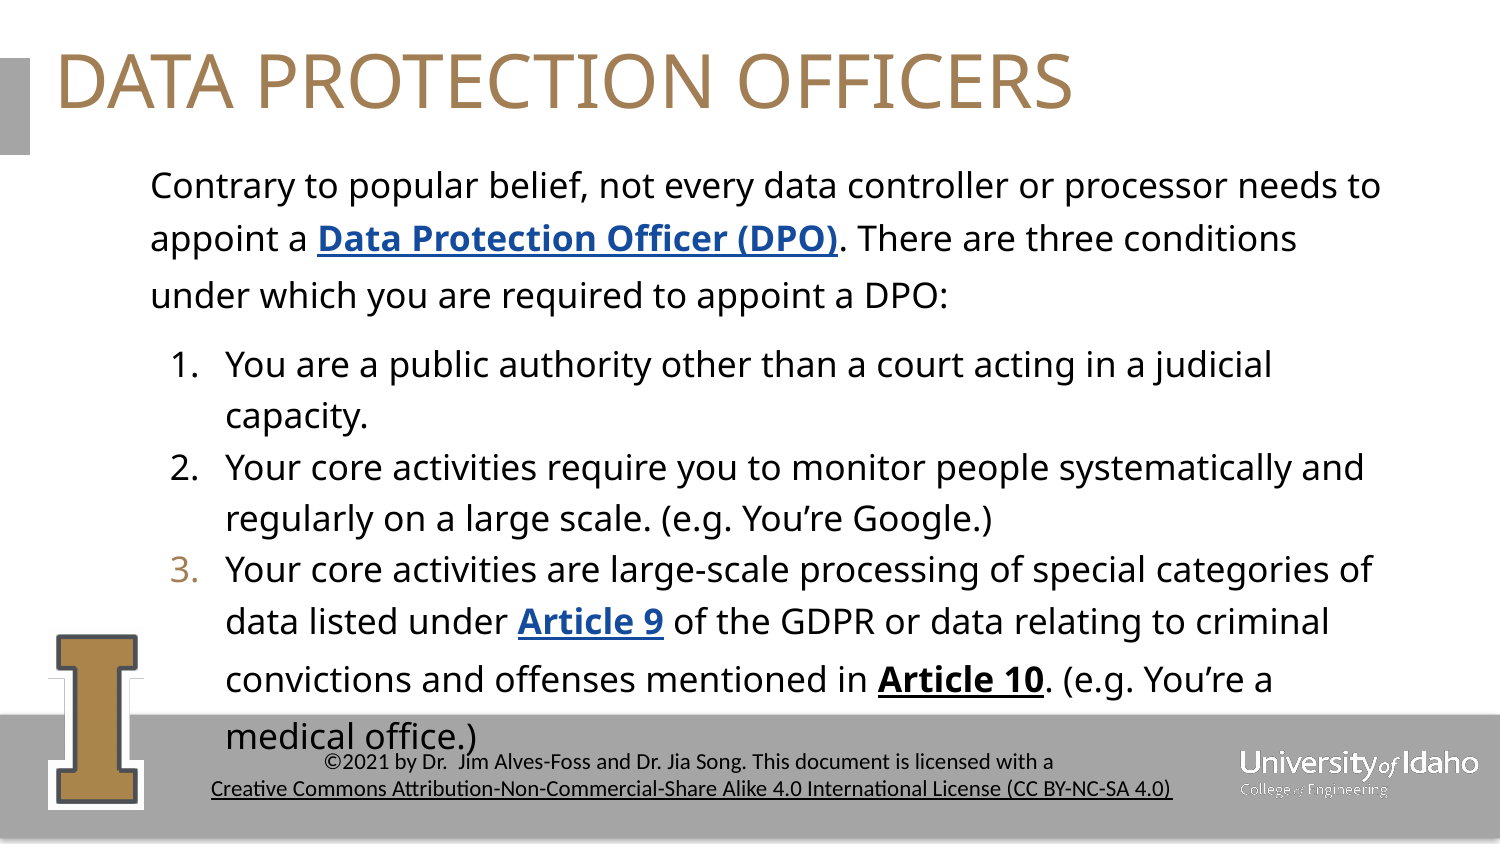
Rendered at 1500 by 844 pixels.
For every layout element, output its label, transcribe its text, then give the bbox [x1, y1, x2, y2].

list Contrary to popular belief, not every data controller or processor needs to appoint a Data Protection Officer (DPO). There are three conditions under which you are required to appoint a DPO: You are a public authority other than a court acting in a judicial capacity. Your core activities require you to monitor people systematically and regularly on a large scale. (e.g. You’re Google.) Your core activities are large-scale processing of special categories of data listed under Article 9 of the GDPR or data relating to criminal convictions and offenses mentioned in Article 10. (e.g. You’re a medical office.) [150, 154, 1405, 697]
picture [48, 627, 144, 810]
title DATA PROTECTION OFFICERS [54, 33, 1405, 128]
picture [1118, 658, 1500, 844]
